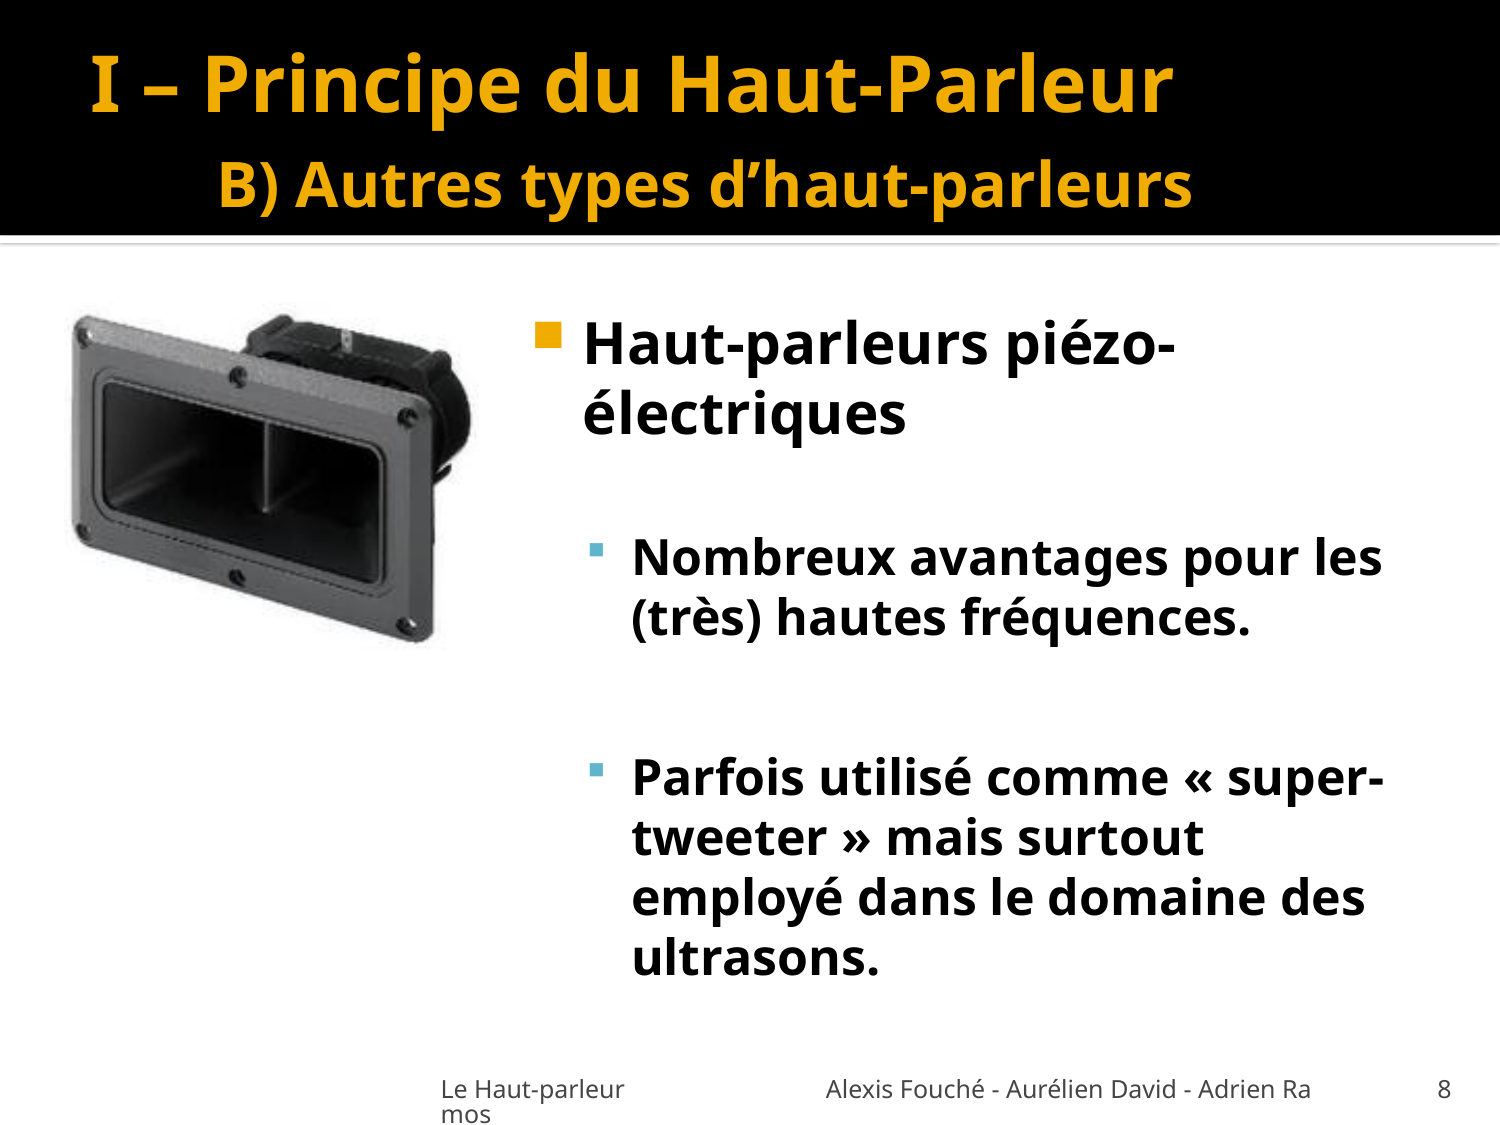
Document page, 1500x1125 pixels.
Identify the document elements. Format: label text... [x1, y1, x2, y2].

list Haut-parleurs piézo-électriques Nombreux avantages pour les (très) hautes fréquences. Parfois utilisé comme « super-tweeter » mais surtout employé dans le domaine des ultrasons. [501, 291, 1425, 1050]
slide_number 8 [1345, 1062, 1467, 1108]
picture [64, 302, 479, 657]
title I – Principe du Haut-Parleur B) Autres types d’haut-parleurs [75, 25, 1425, 231]
footer Le Haut-parleur Alexis Fouché - Aurélien David - Adrien Ramos [433, 1062, 1337, 1108]
